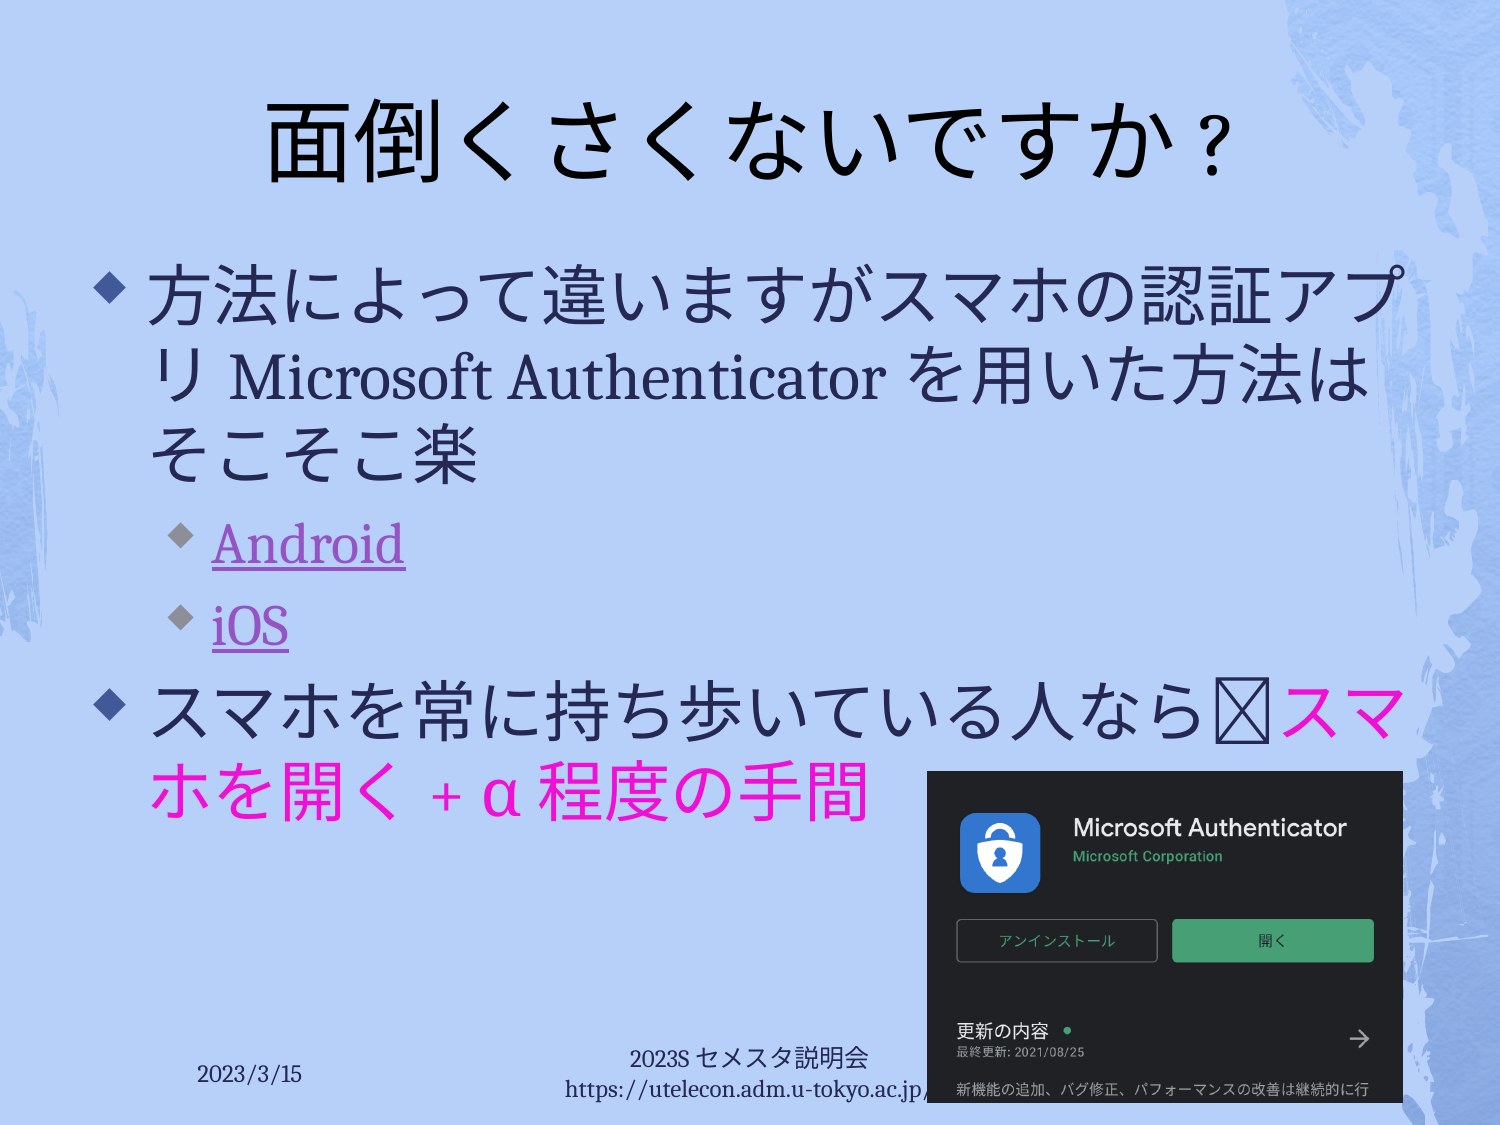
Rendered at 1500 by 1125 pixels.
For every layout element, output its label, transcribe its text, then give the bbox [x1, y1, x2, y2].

slide_number 7 [1414, 1042, 1425, 1103]
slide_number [75, 1042, 425, 1103]
list 方法によって違いますがスマホの認証アプリMicrosoft Authenticatorを用いた方法はそこそこ楽 Android iOS スマホを常に持ち歩いている人ならスマホを開く+ α程度の手間 [75, 246, 1425, 989]
title 面倒くさくないですか? [75, 45, 1425, 233]
footer 2023Sセメスタ説明会 https://utelecon.adm.u-tokyo.ac.jp/ [512, 1042, 916, 1103]
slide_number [917, 761, 1413, 989]
picture [926, 771, 1403, 1103]
